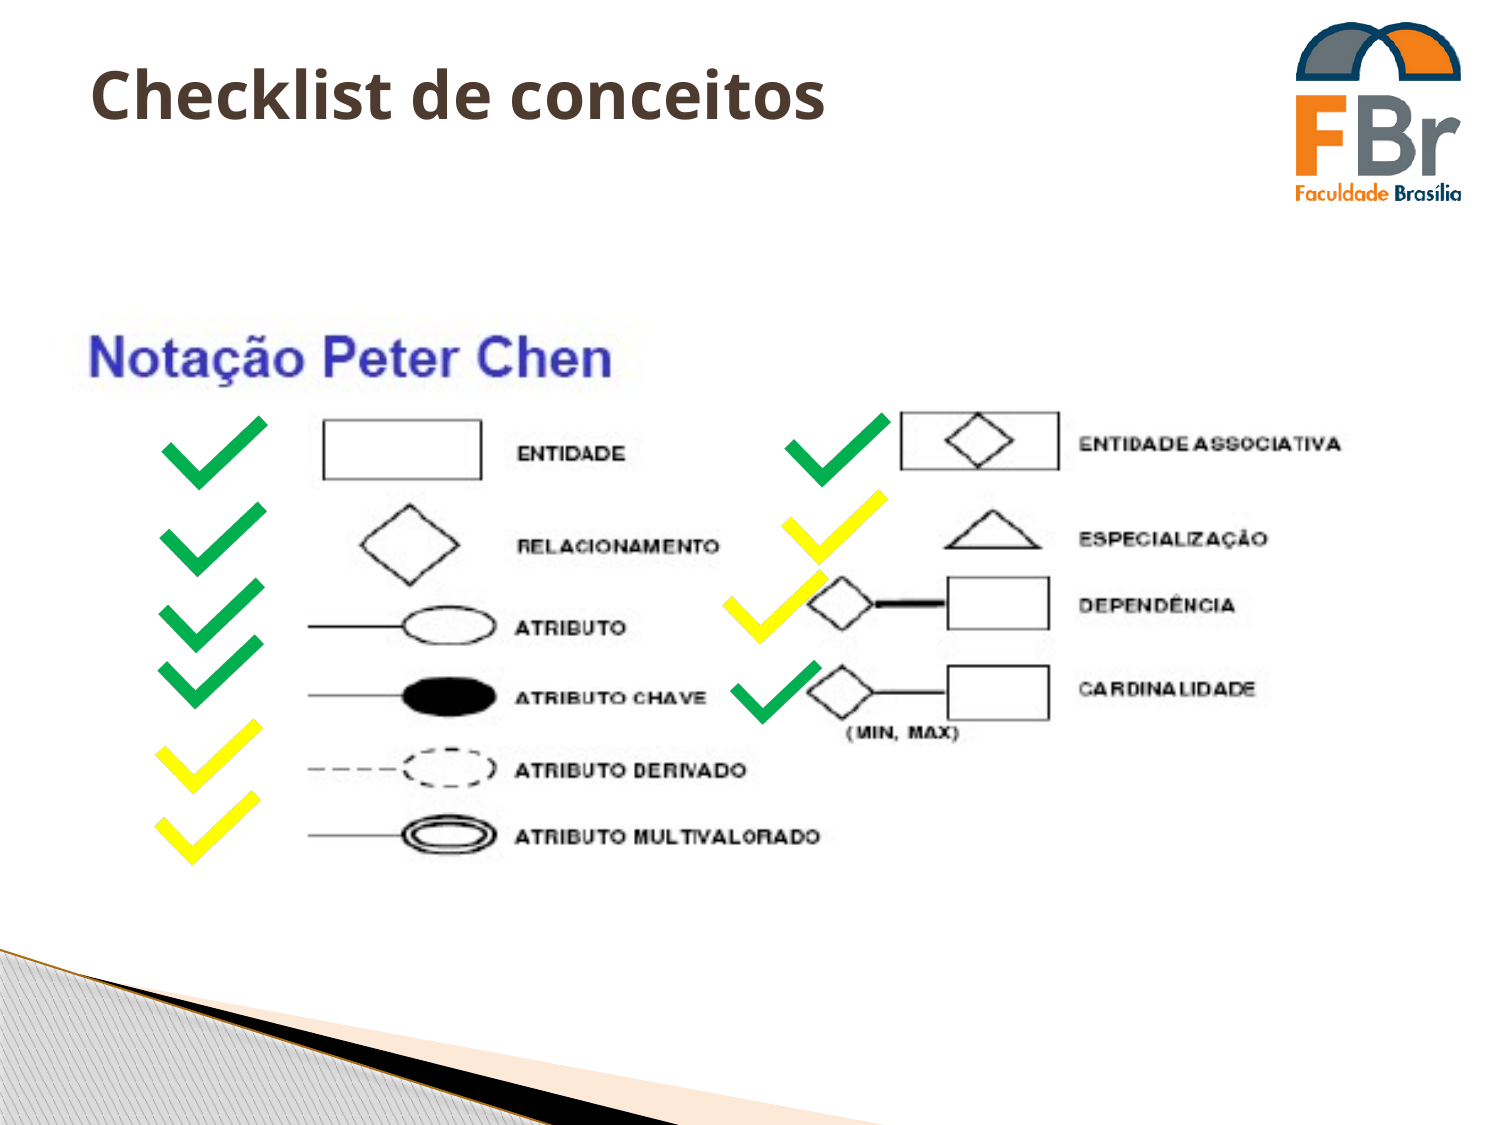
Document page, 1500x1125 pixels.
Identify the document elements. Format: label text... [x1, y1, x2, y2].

picture [1251, 19, 1500, 209]
picture [719, 394, 893, 741]
picture [151, 396, 270, 884]
title Checklist de conceitos [75, 45, 1258, 233]
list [53, 314, 1412, 900]
